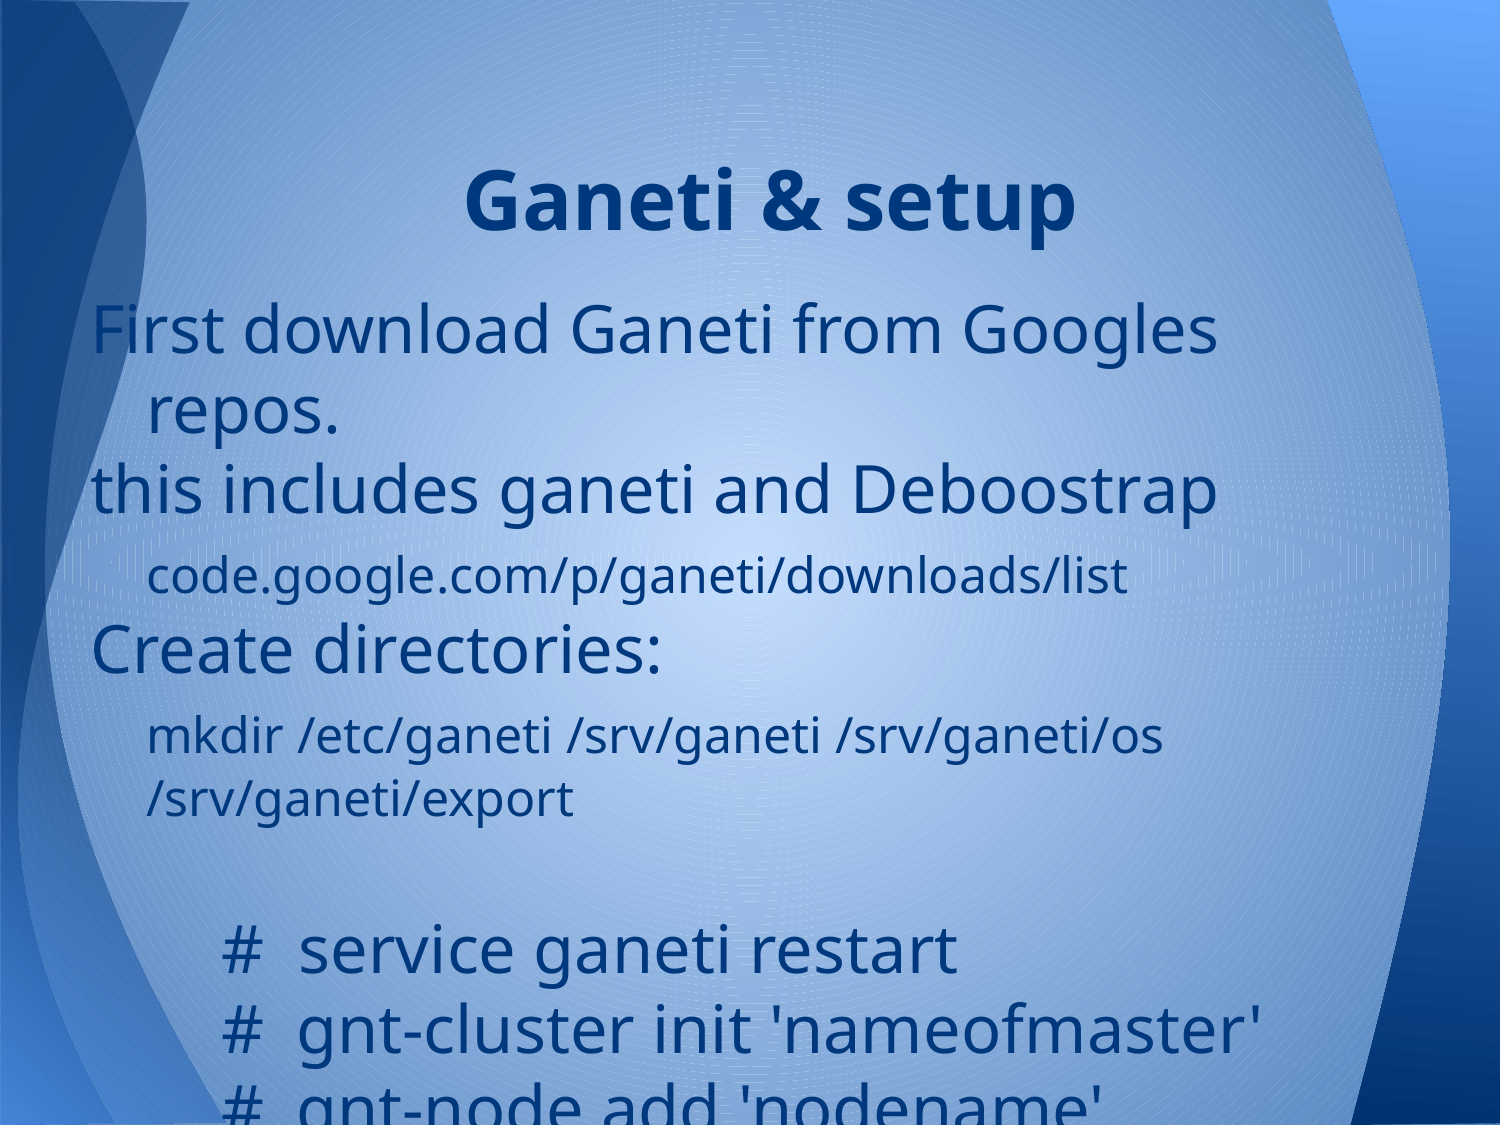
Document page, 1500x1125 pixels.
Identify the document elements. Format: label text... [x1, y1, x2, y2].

title Ganeti & setup [75, 44, 1425, 263]
list First download Ganeti from Googles repos. this includes ganeti and Deboostrap code.google.com/p/ganeti/downloads/list Create directories: mkdir /etc/ganeti /srv/ganeti /srv/ganeti/os /srv/ganeti/export # service ganeti restart # gnt-cluster init 'nameofmaster' # gnt-node add 'nodename' [75, 272, 1425, 1125]
